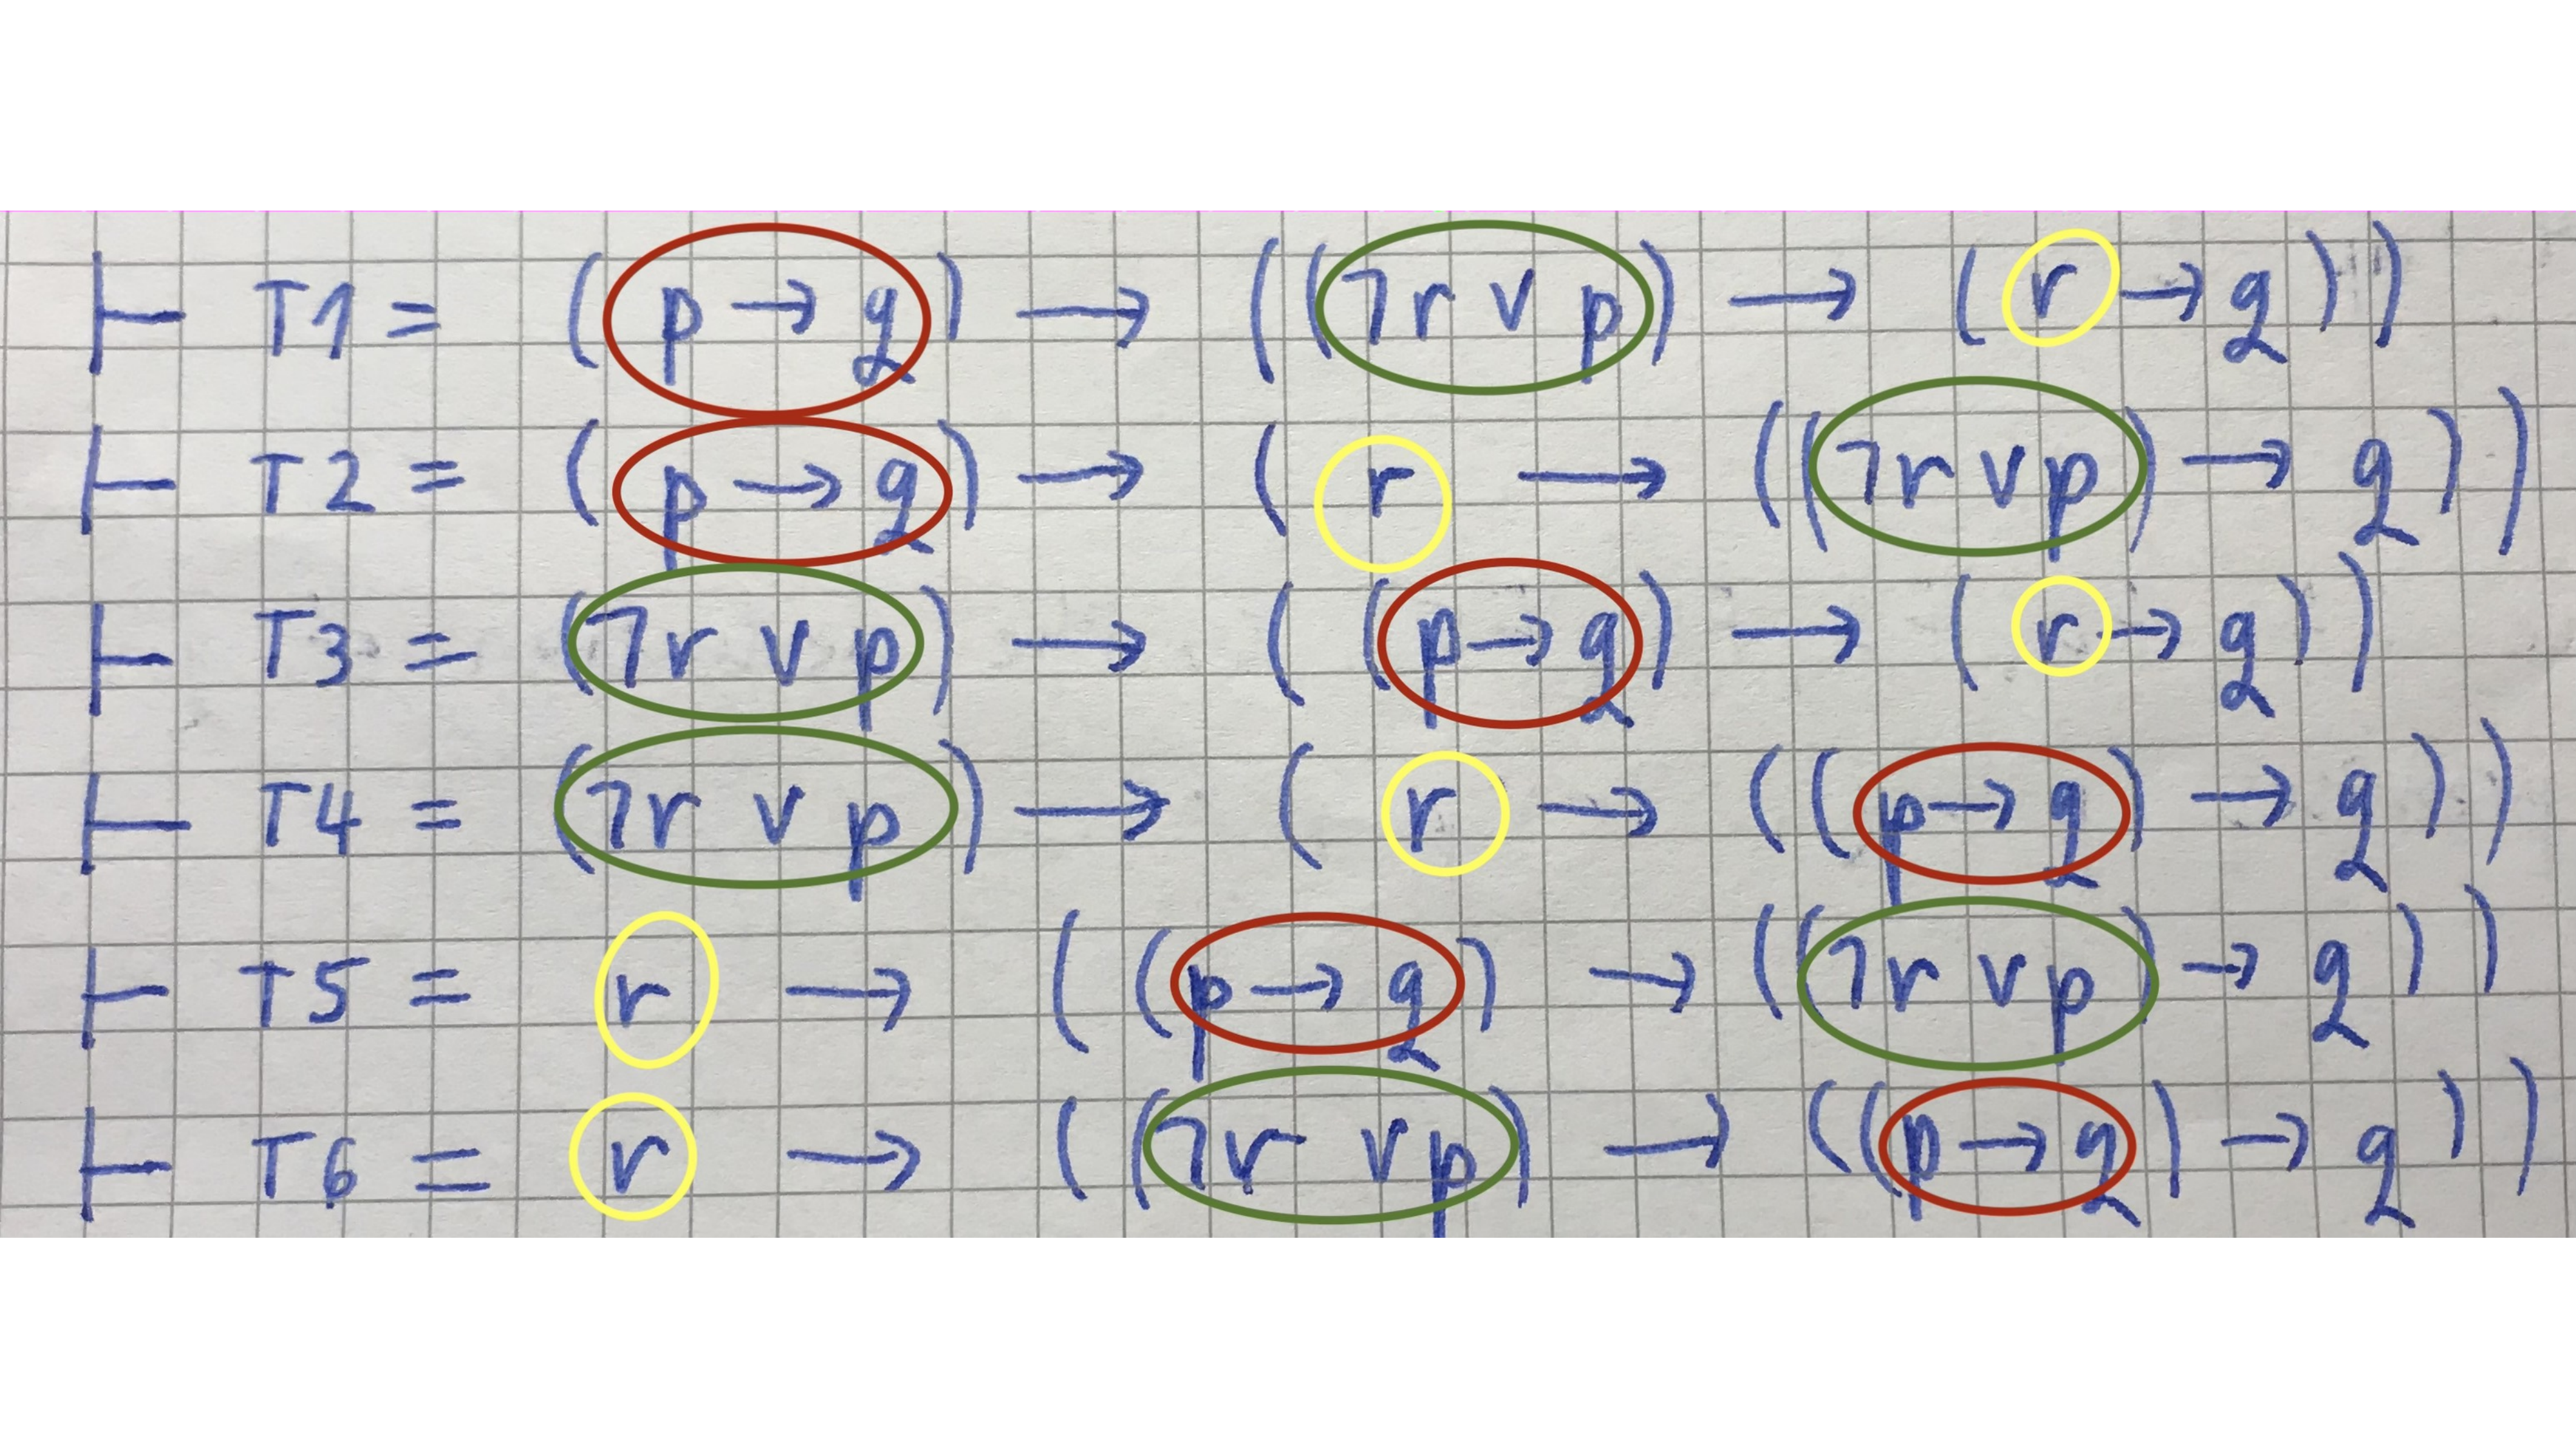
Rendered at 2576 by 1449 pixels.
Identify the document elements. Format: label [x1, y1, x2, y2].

picture [0, 211, 2576, 1238]
